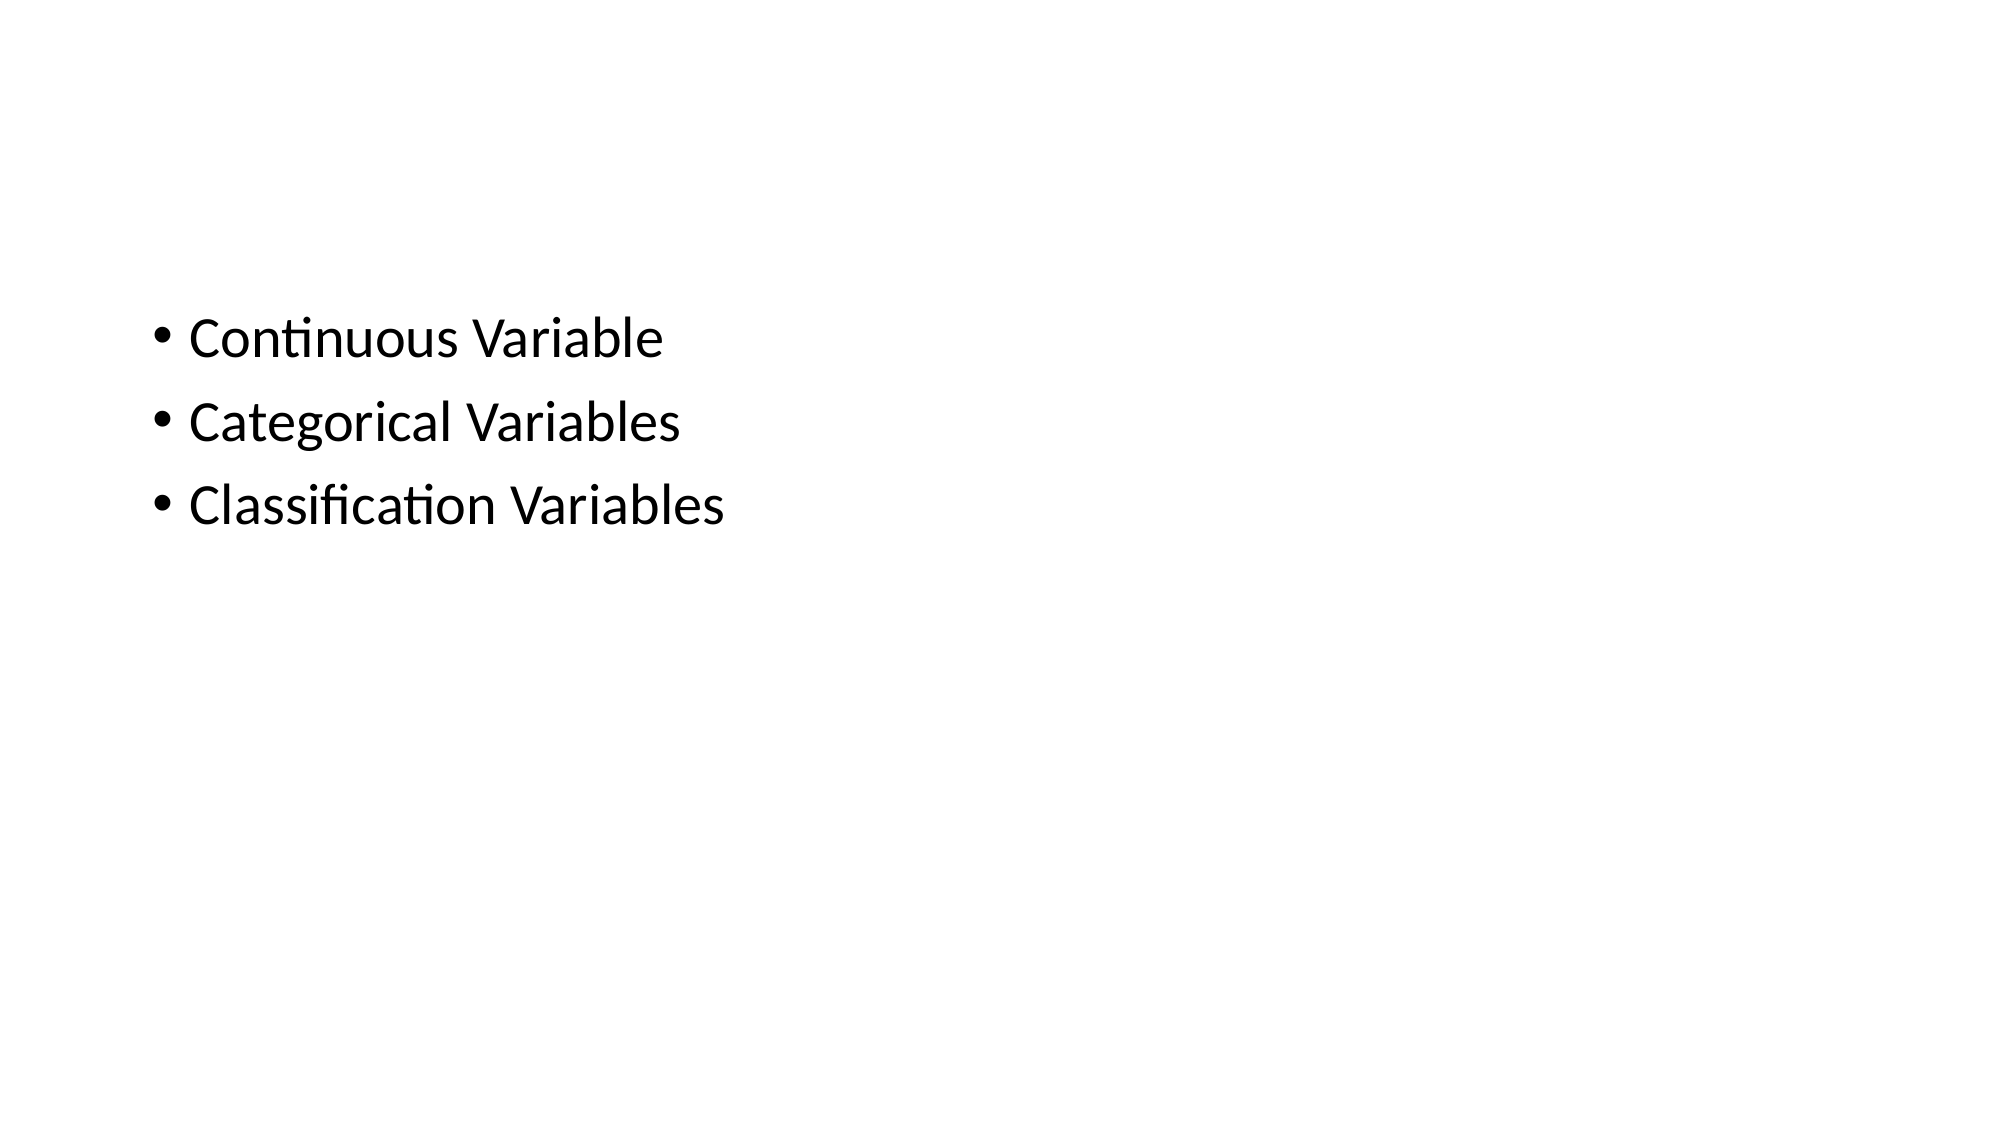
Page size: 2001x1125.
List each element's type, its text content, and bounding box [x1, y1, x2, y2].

list Continuous Variable Categorical Variables Classification Variables [137, 299, 1863, 1014]
